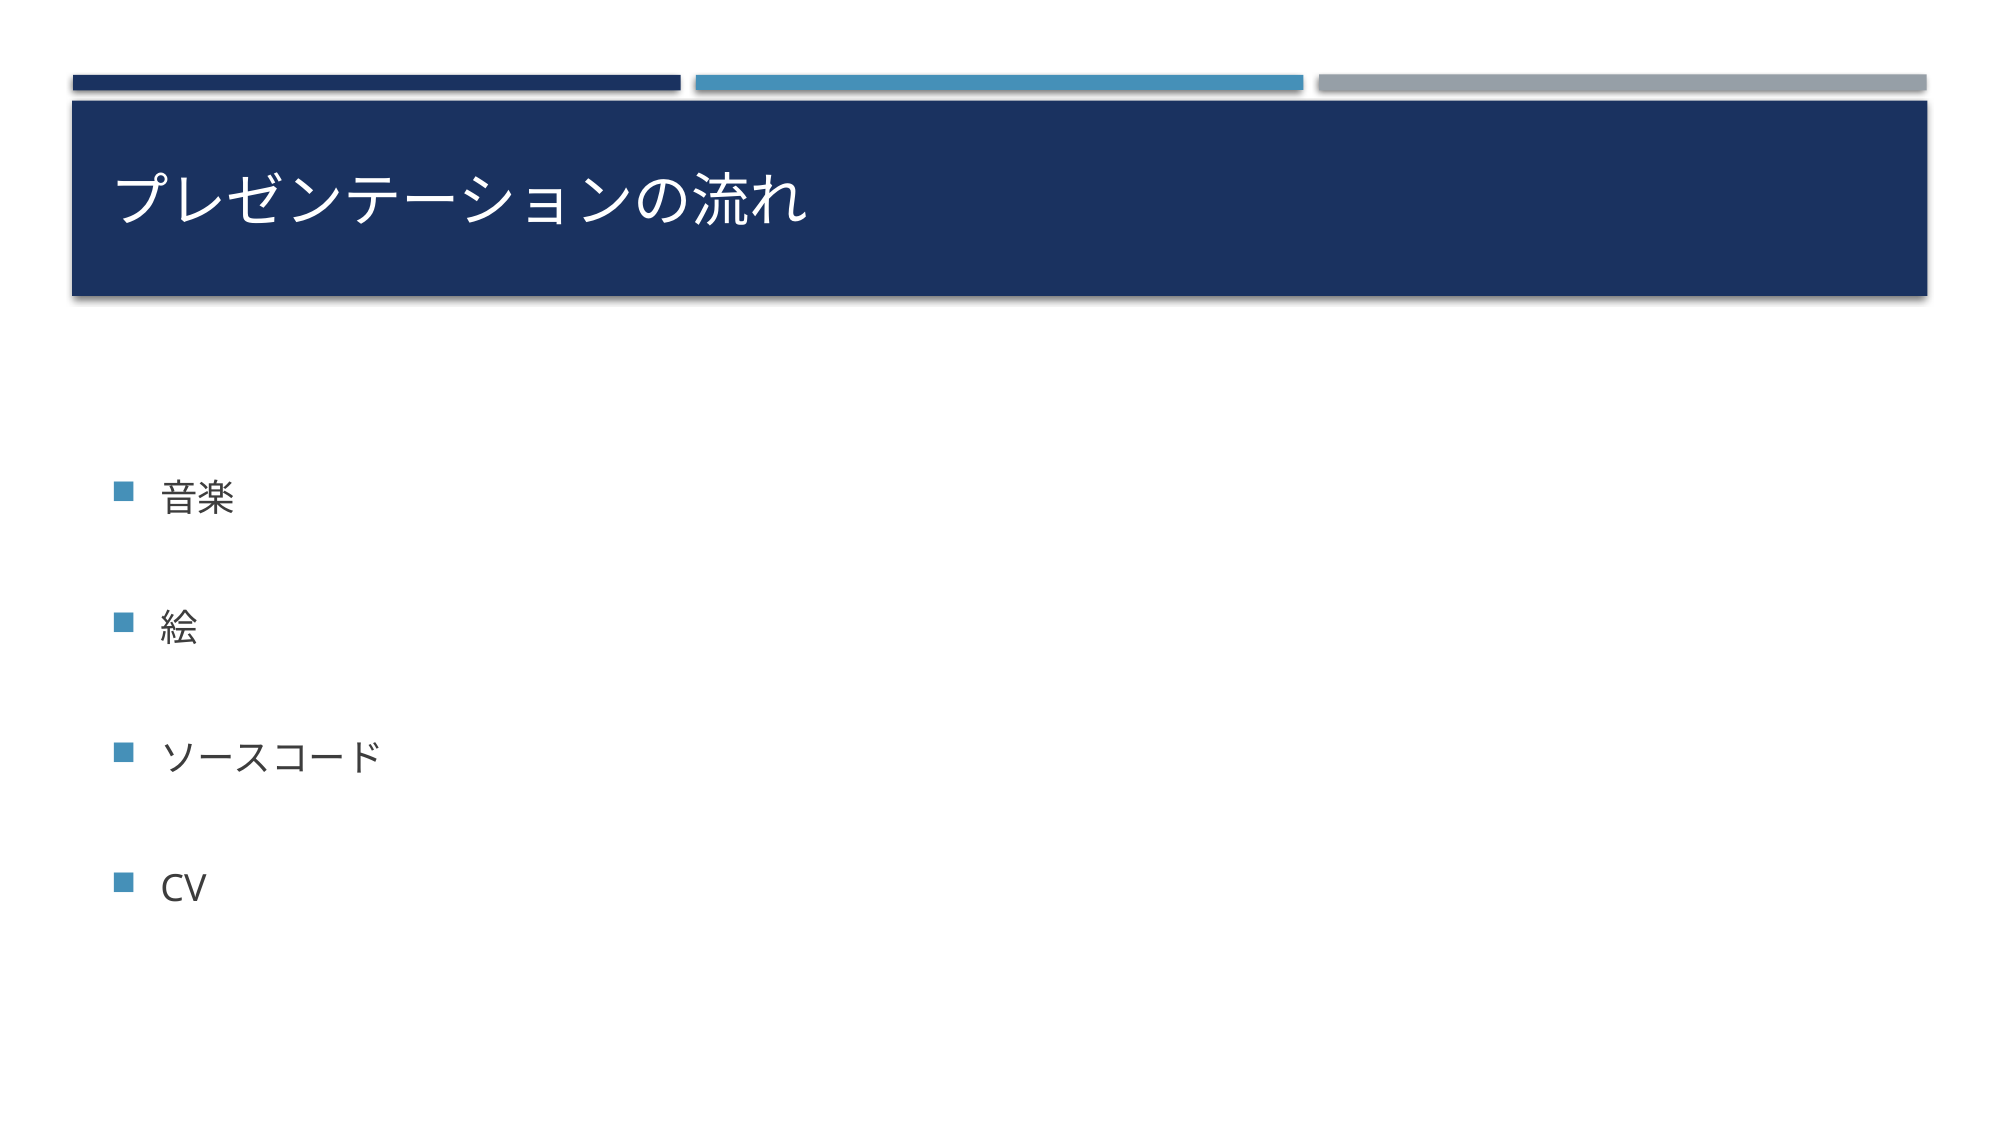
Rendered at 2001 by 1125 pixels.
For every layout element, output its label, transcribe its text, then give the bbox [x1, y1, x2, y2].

list 音楽 絵 ソースコード CV [95, 357, 1905, 962]
title プレゼンテーションの流れ [95, 115, 1905, 282]
